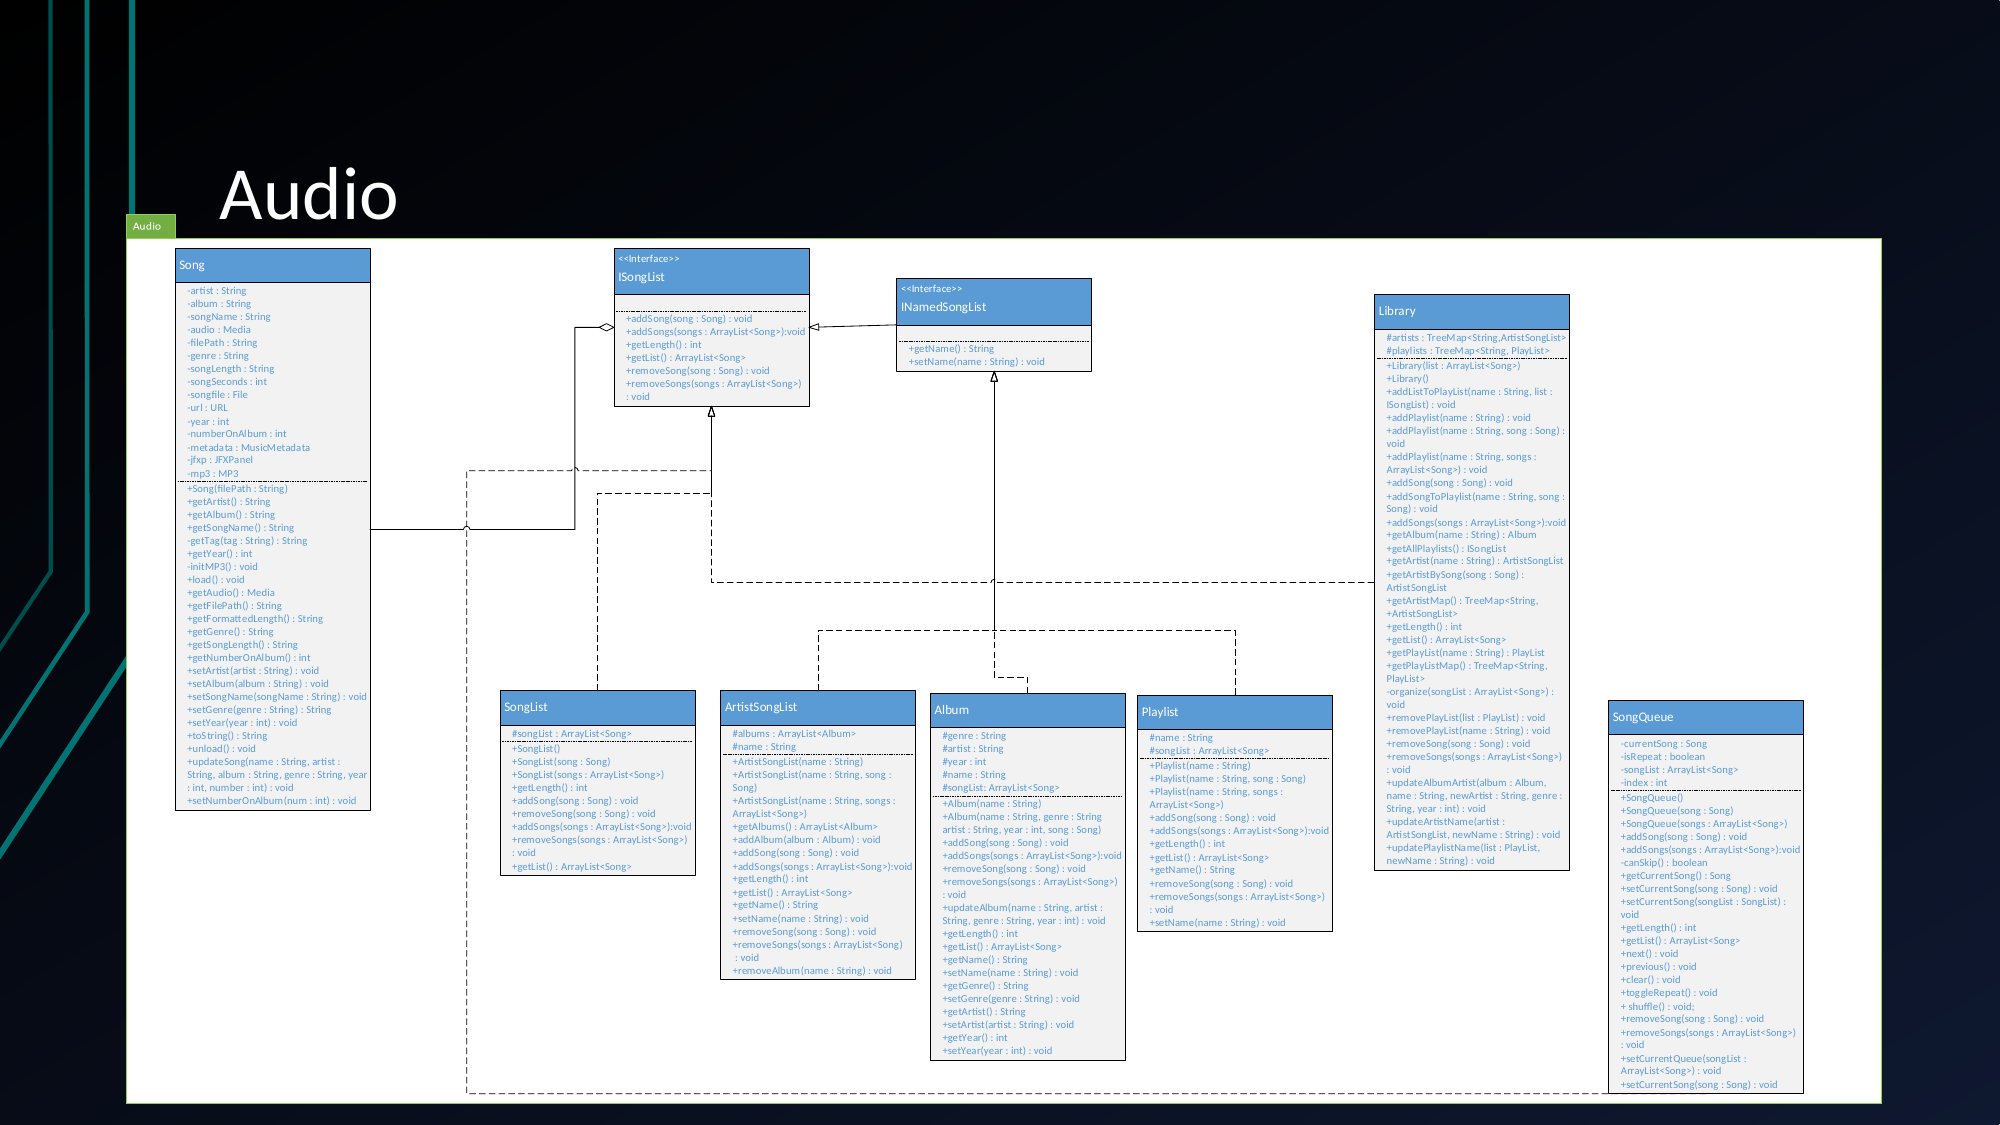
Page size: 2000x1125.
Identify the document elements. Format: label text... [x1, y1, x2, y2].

picture [124, 212, 1883, 1104]
title Audio [199, 45, 1900, 246]
